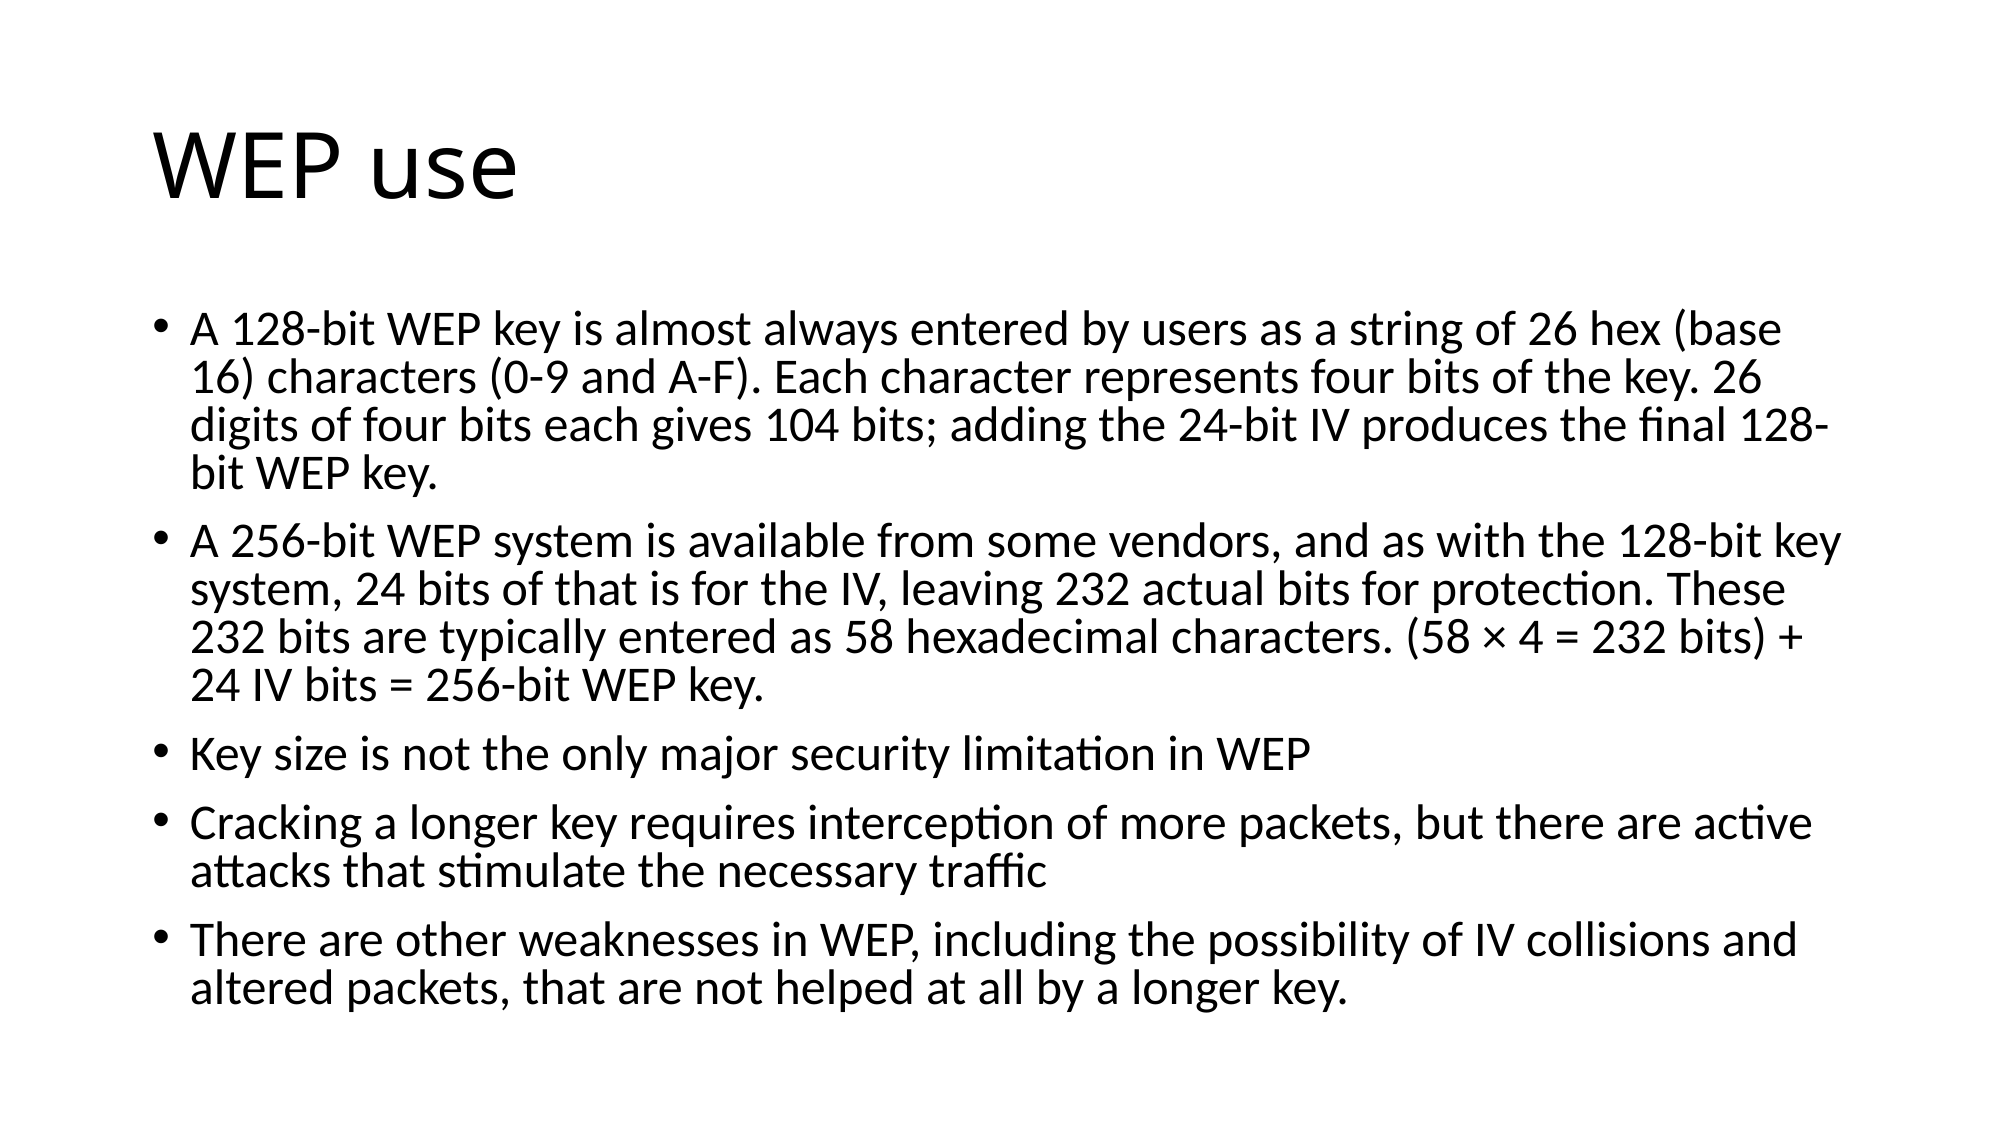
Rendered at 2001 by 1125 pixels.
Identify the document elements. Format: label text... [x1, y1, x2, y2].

title WEP use [137, 59, 1863, 278]
list A 128-bit WEP key is almost always entered by users as a string of 26 hex (base 16) characters (0-9 and A-F). Each character represents four bits of the key. 26 digits of four bits each gives 104 bits; adding the 24-bit IV produces the final 128-bit WEP key. A 256-bit WEP system is available from some vendors, and as with the 128-bit key system, 24 bits of that is for the IV, leaving 232 actual bits for protection. These 232 bits are typically entered as 58 hexadecimal characters. (58 × 4 = 232 bits) + 24 IV bits = 256-bit WEP key. Key size is not the only major security limitation in WEP Cracking a longer key requires interception of more packets, but there are active attacks that stimulate the necessary traffic There are other weaknesses in WEP, including the possibility of IV collisions and altered packets, that are not helped at all by a longer key. [137, 299, 1863, 1014]
